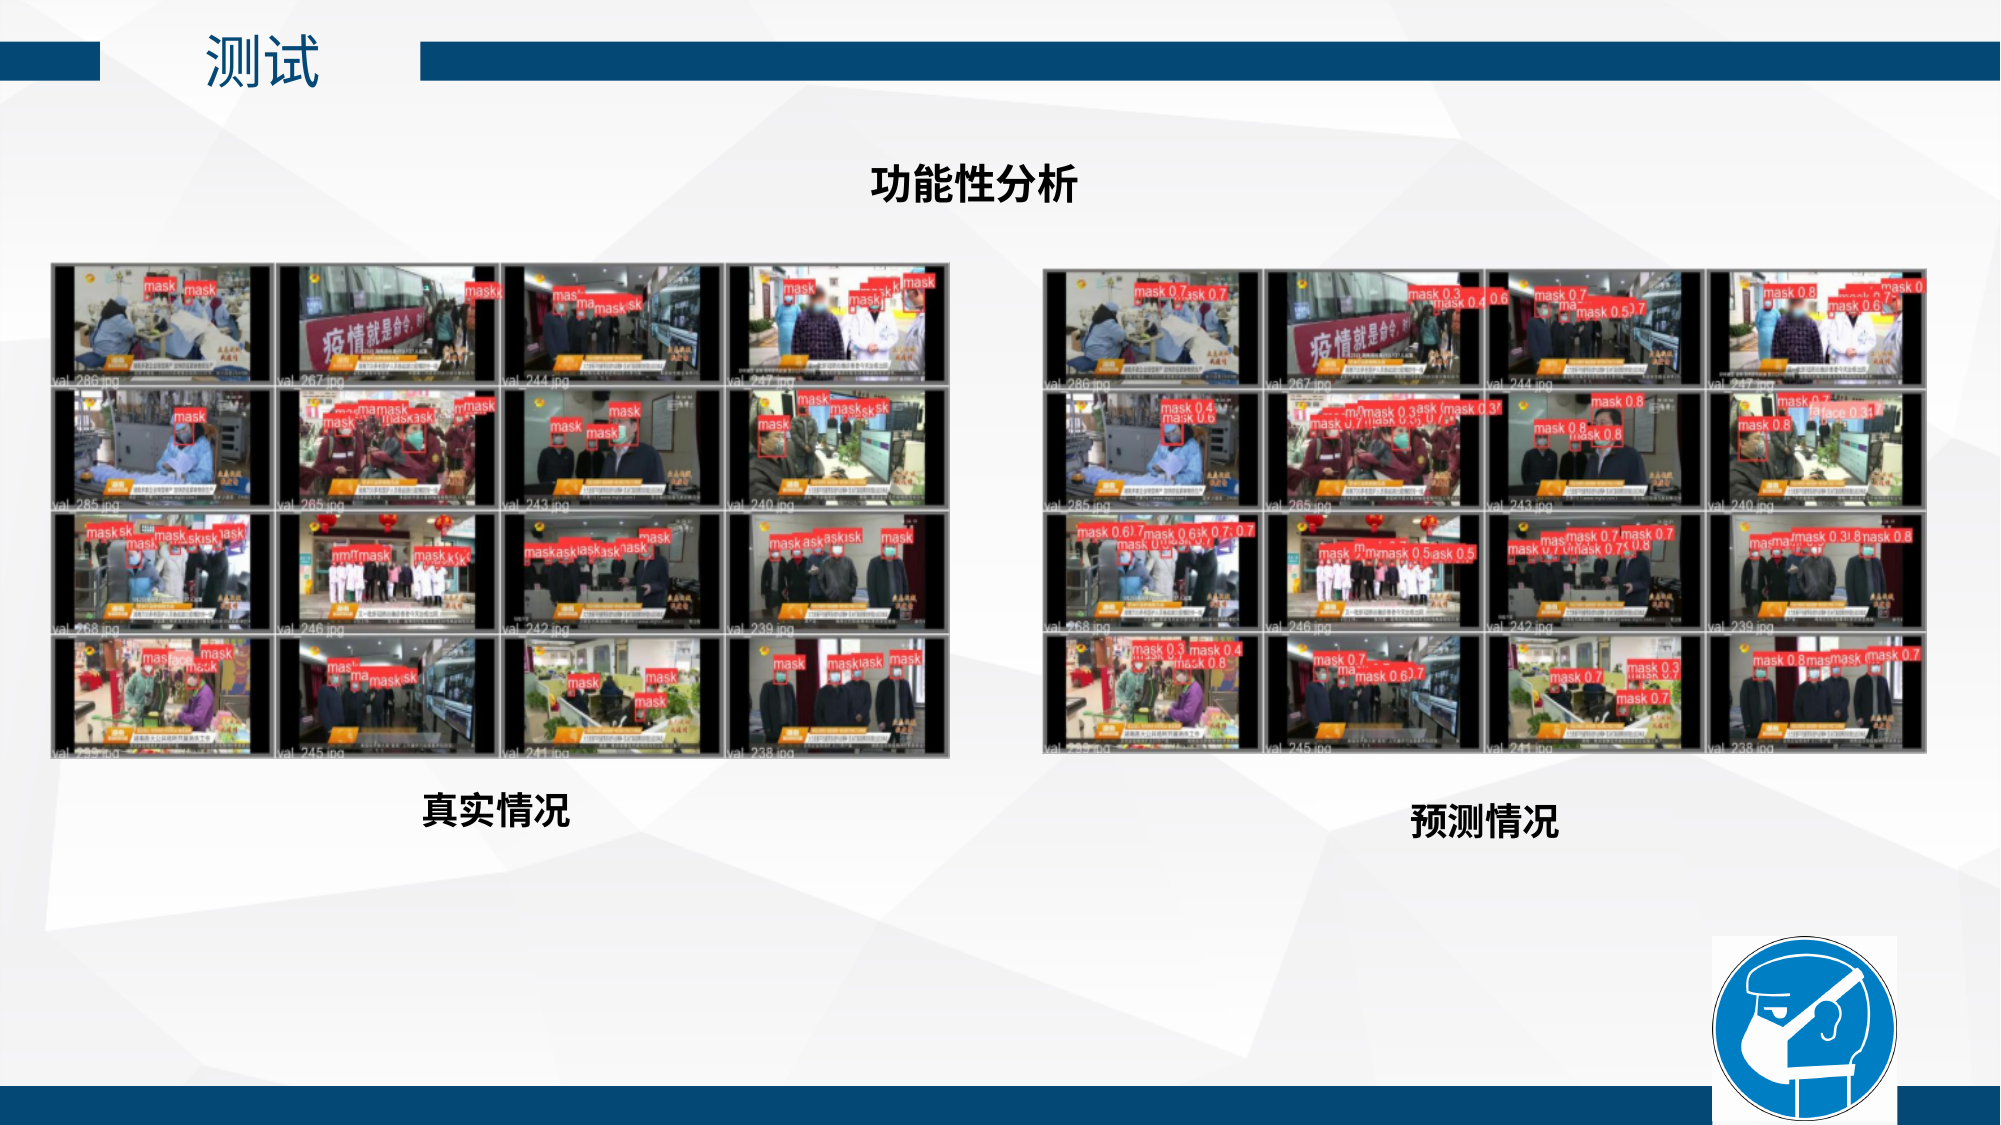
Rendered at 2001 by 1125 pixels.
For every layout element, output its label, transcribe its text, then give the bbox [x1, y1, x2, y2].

text_box [421, 41, 2000, 82]
text_box [1896, 1085, 2000, 1125]
text_box 功能性分析 [855, 150, 1145, 216]
text_box [0, 41, 90, 82]
text_box 真实情况 [127, 779, 822, 839]
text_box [90, 13, 421, 110]
picture [0, 0, 2001, 1125]
text_box [0, 1085, 1713, 1125]
text_box 预测情况 [1137, 790, 1833, 851]
